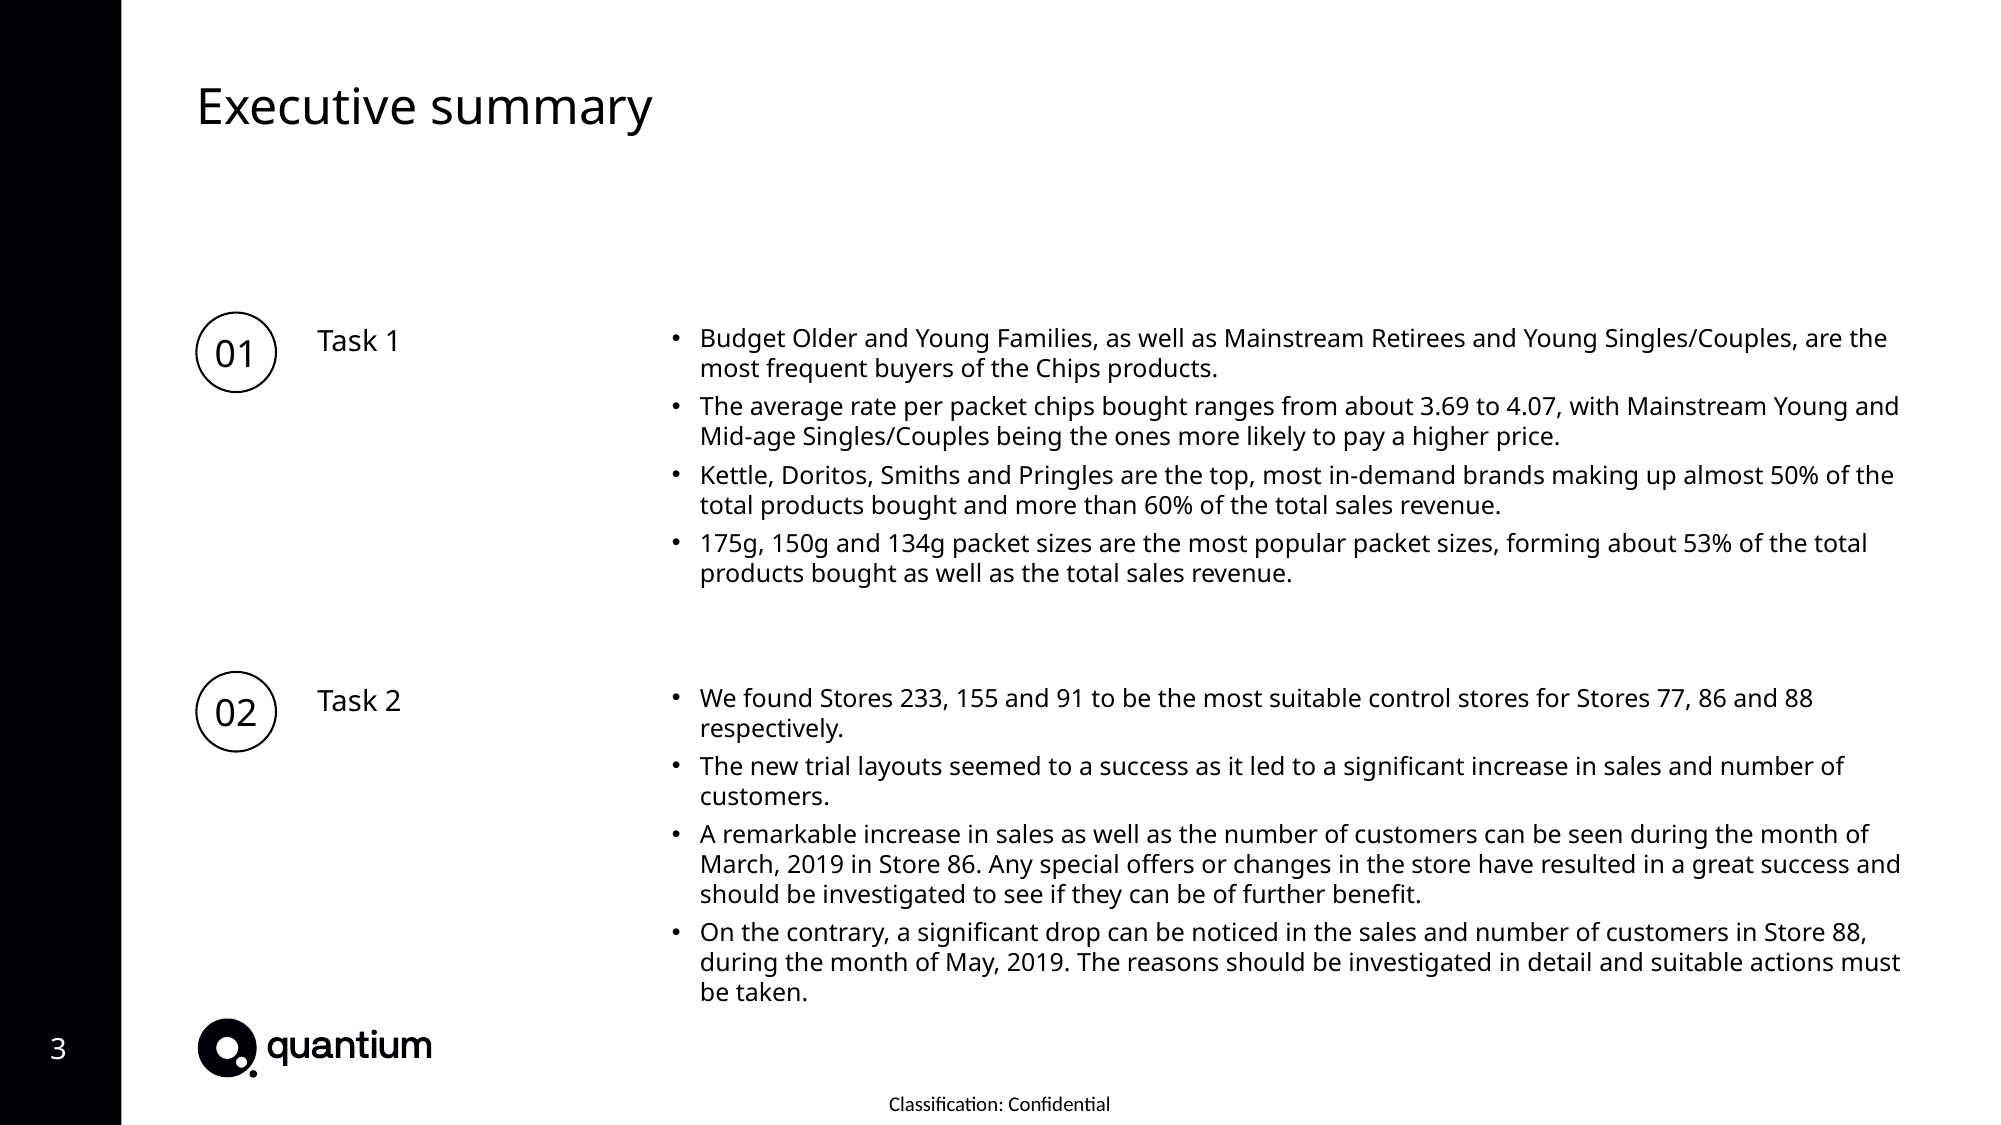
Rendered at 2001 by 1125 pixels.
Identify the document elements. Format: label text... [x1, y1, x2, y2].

text_box Task 2 [317, 682, 629, 964]
list Executive summary [196, 74, 1916, 210]
text_box 02 [195, 670, 278, 753]
text_box Task 1 [317, 322, 629, 605]
text_box 01 [195, 311, 278, 394]
text_box Budget Older and Young Families, as well as Mainstream Retirees and Young Singles/Couples, are the most frequent buyers of the Chips products. The average rate per packet chips bought ranges from about 3.69 to 4.07, with Mainstream Young and Mid-age Singles/Couples being the ones more likely to pay a higher price. Kettle, Doritos, Smiths and Pringles are the top, most in-demand brands making up almost 50% of the total products bought and more than 60% of the total sales revenue. 175g, 150g and 134g packet sizes are the most popular packet sizes, forming about 53% of the total products bought as well as the total sales revenue. [671, 322, 1916, 605]
text_box We found Stores 233, 155 and 91 to be the most suitable control stores for Stores 77, 86 and 88 respectively. The new trial layouts seemed to a success as it led to a significant increase in sales and number of customers. A remarkable increase in sales as well as the number of customers can be seen during the month of March, 2019 in Store 86. Any special offers or changes in the store have resulted in a great success and should be investigated to see if they can be of further benefit. On the contrary, a significant drop can be noticed in the sales and number of customers in Store 88, during the month of May, 2019. The reasons should be investigated in detail and suitable actions must be taken. [671, 682, 1916, 964]
